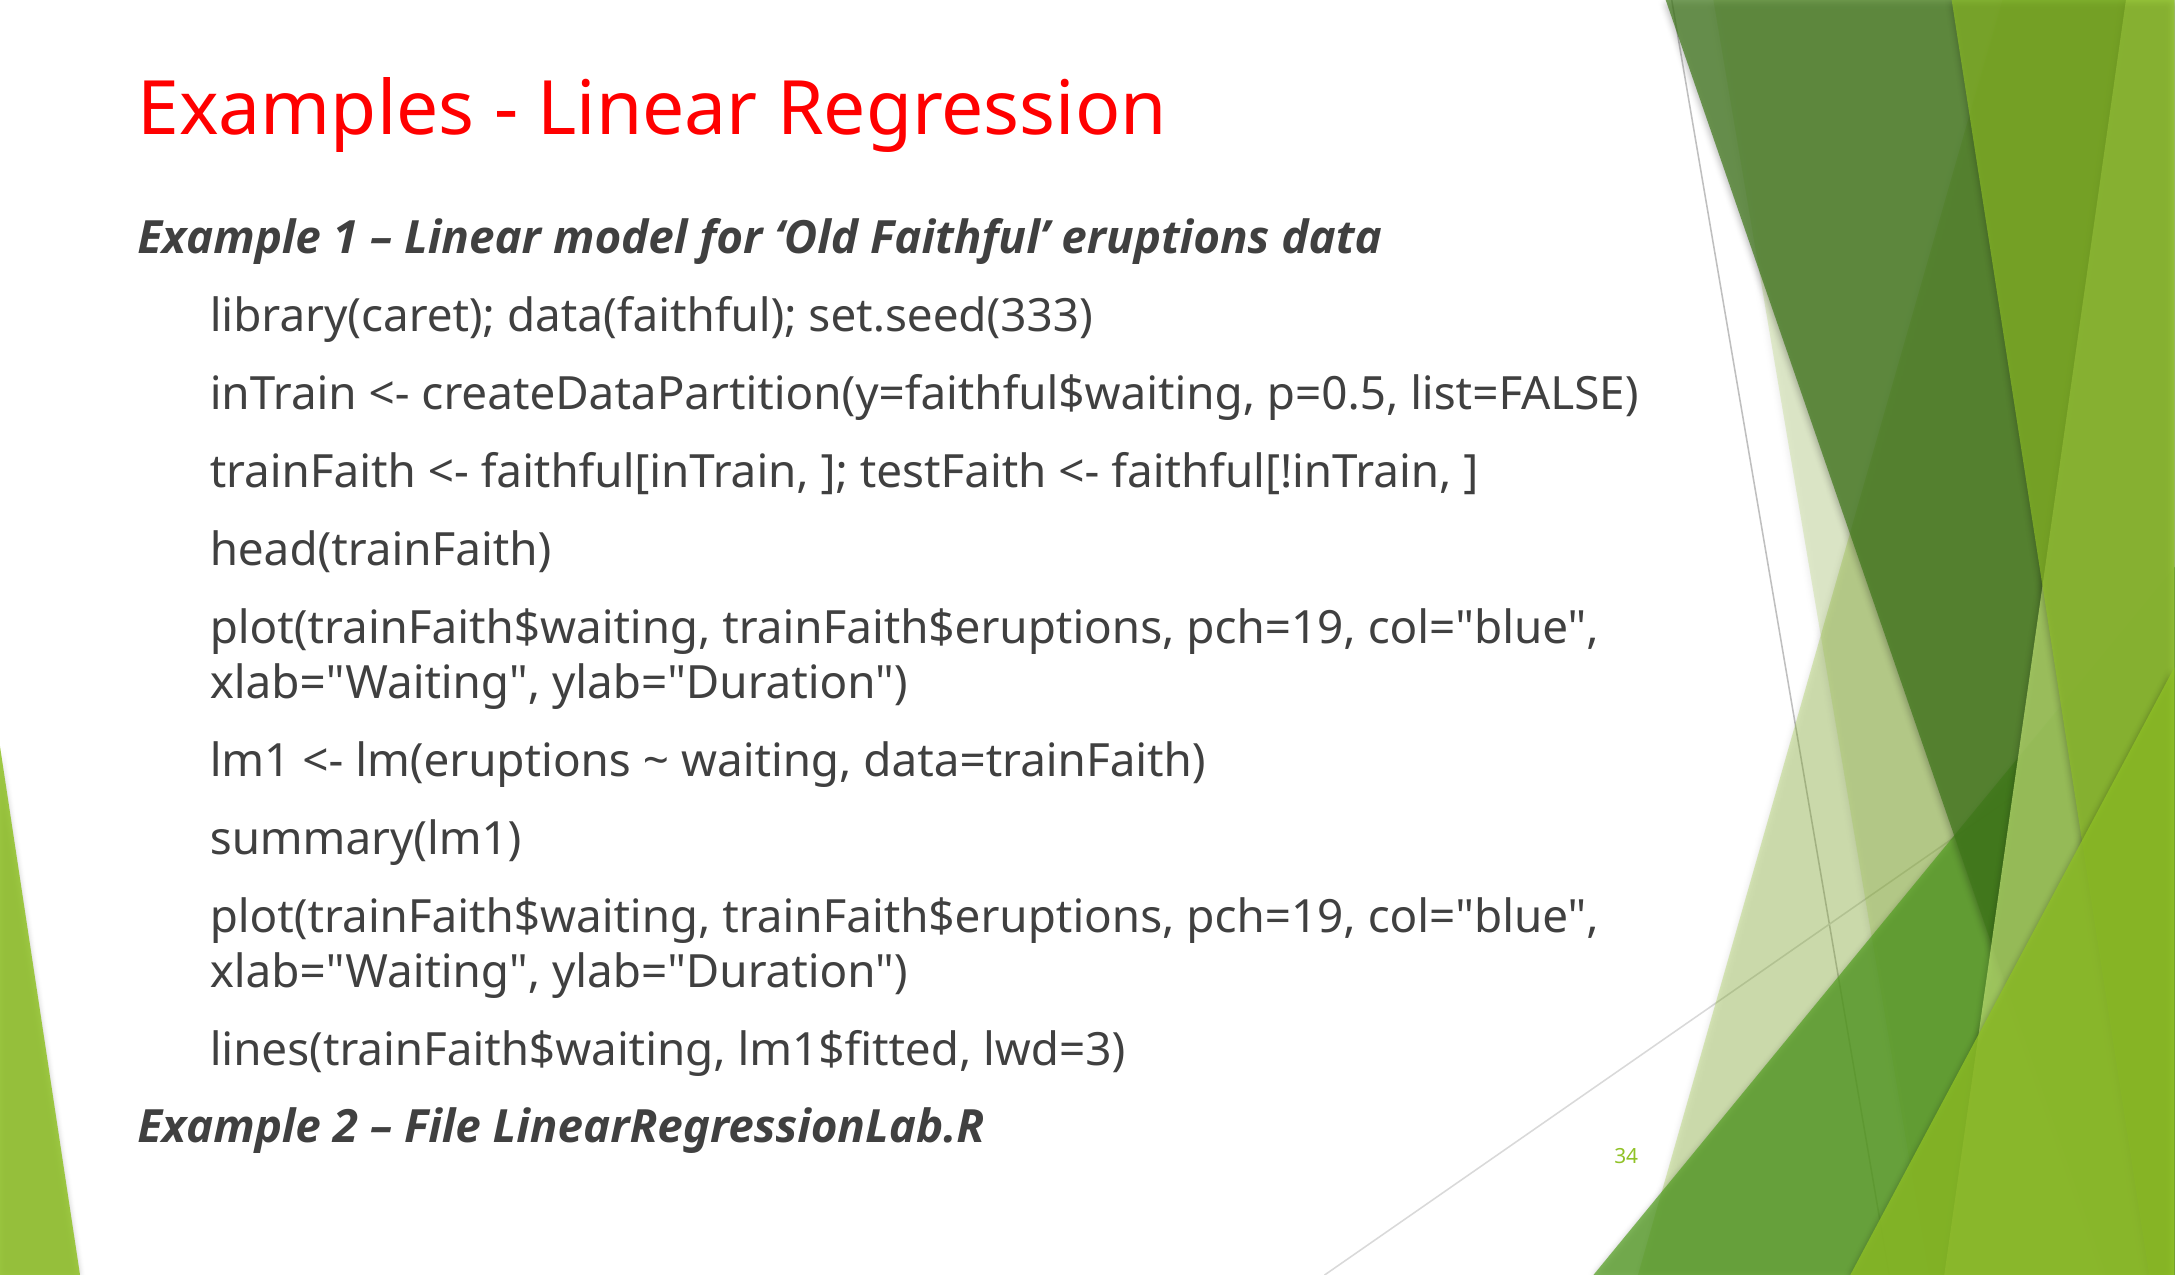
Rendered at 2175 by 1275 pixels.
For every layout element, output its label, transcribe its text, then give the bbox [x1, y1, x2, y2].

title Examples - Linear Regression [120, 51, 1655, 183]
list Example 1 – Linear model for ‘Old Faithful’ eruptions data library(caret); data(faithful); set.seed(333) inTrain <- createDataPartition(y=faithful$waiting, p=0.5, list=FALSE) trainFaith <- faithful[inTrain, ]; testFaith <- faithful[!inTrain, ] head(trainFaith) plot(trainFaith$waiting, trainFaith$eruptions, pch=19, col="blue", xlab="Waiting", ylab="Duration") lm1 <- lm(eruptions ~ waiting, data=trainFaith) summary(lm1) plot(trainFaith$waiting, trainFaith$eruptions, pch=19, col="blue", xlab="Waiting", ylab="Duration") lines(trainFaith$waiting, lm1$fitted, lwd=3) Example 2 – File LinearRegressionLab.R [120, 199, 1674, 1215]
slide_number 33 [1532, 1123, 1655, 1191]
